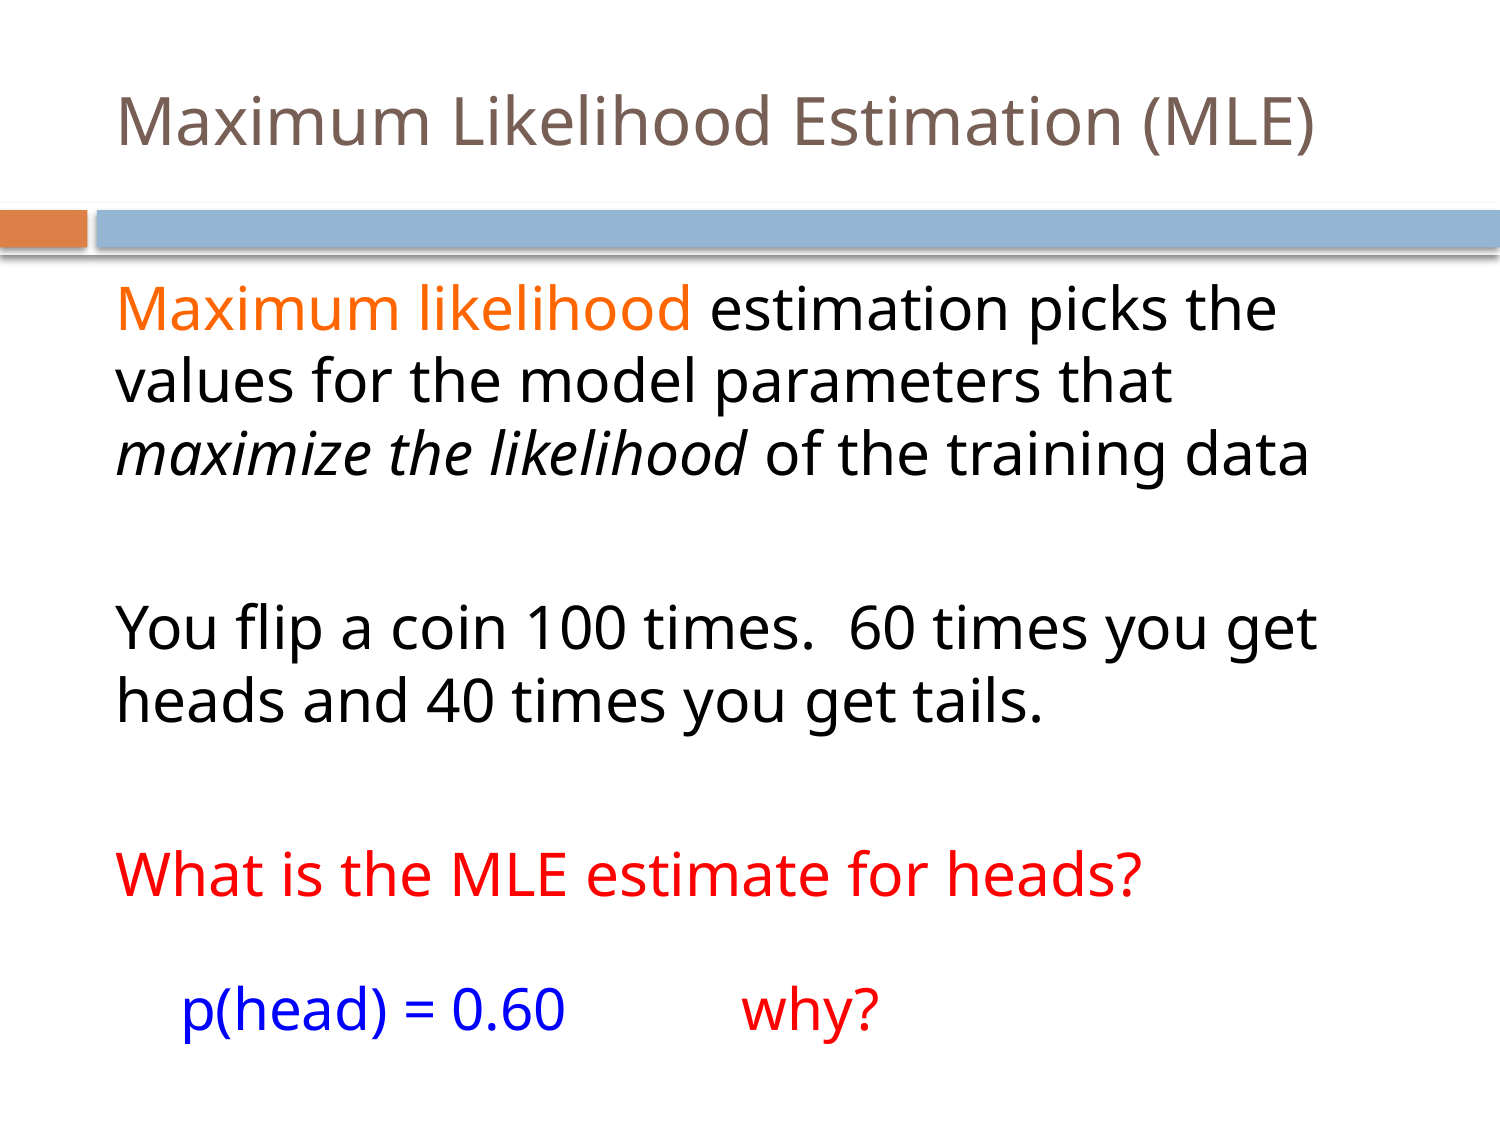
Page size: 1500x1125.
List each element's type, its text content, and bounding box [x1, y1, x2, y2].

text_box p(head) = 0.60 [165, 964, 582, 1050]
text_box why? [727, 964, 895, 1050]
title Maximum Likelihood Estimation (MLE) [100, 37, 1438, 200]
list Maximum likelihood estimation picks the values for the model parameters that maximize the likelihood of the training data You flip a coin 100 times. 60 times you get heads and 40 times you get tails. What is the MLE estimate for heads? [100, 262, 1438, 1000]
